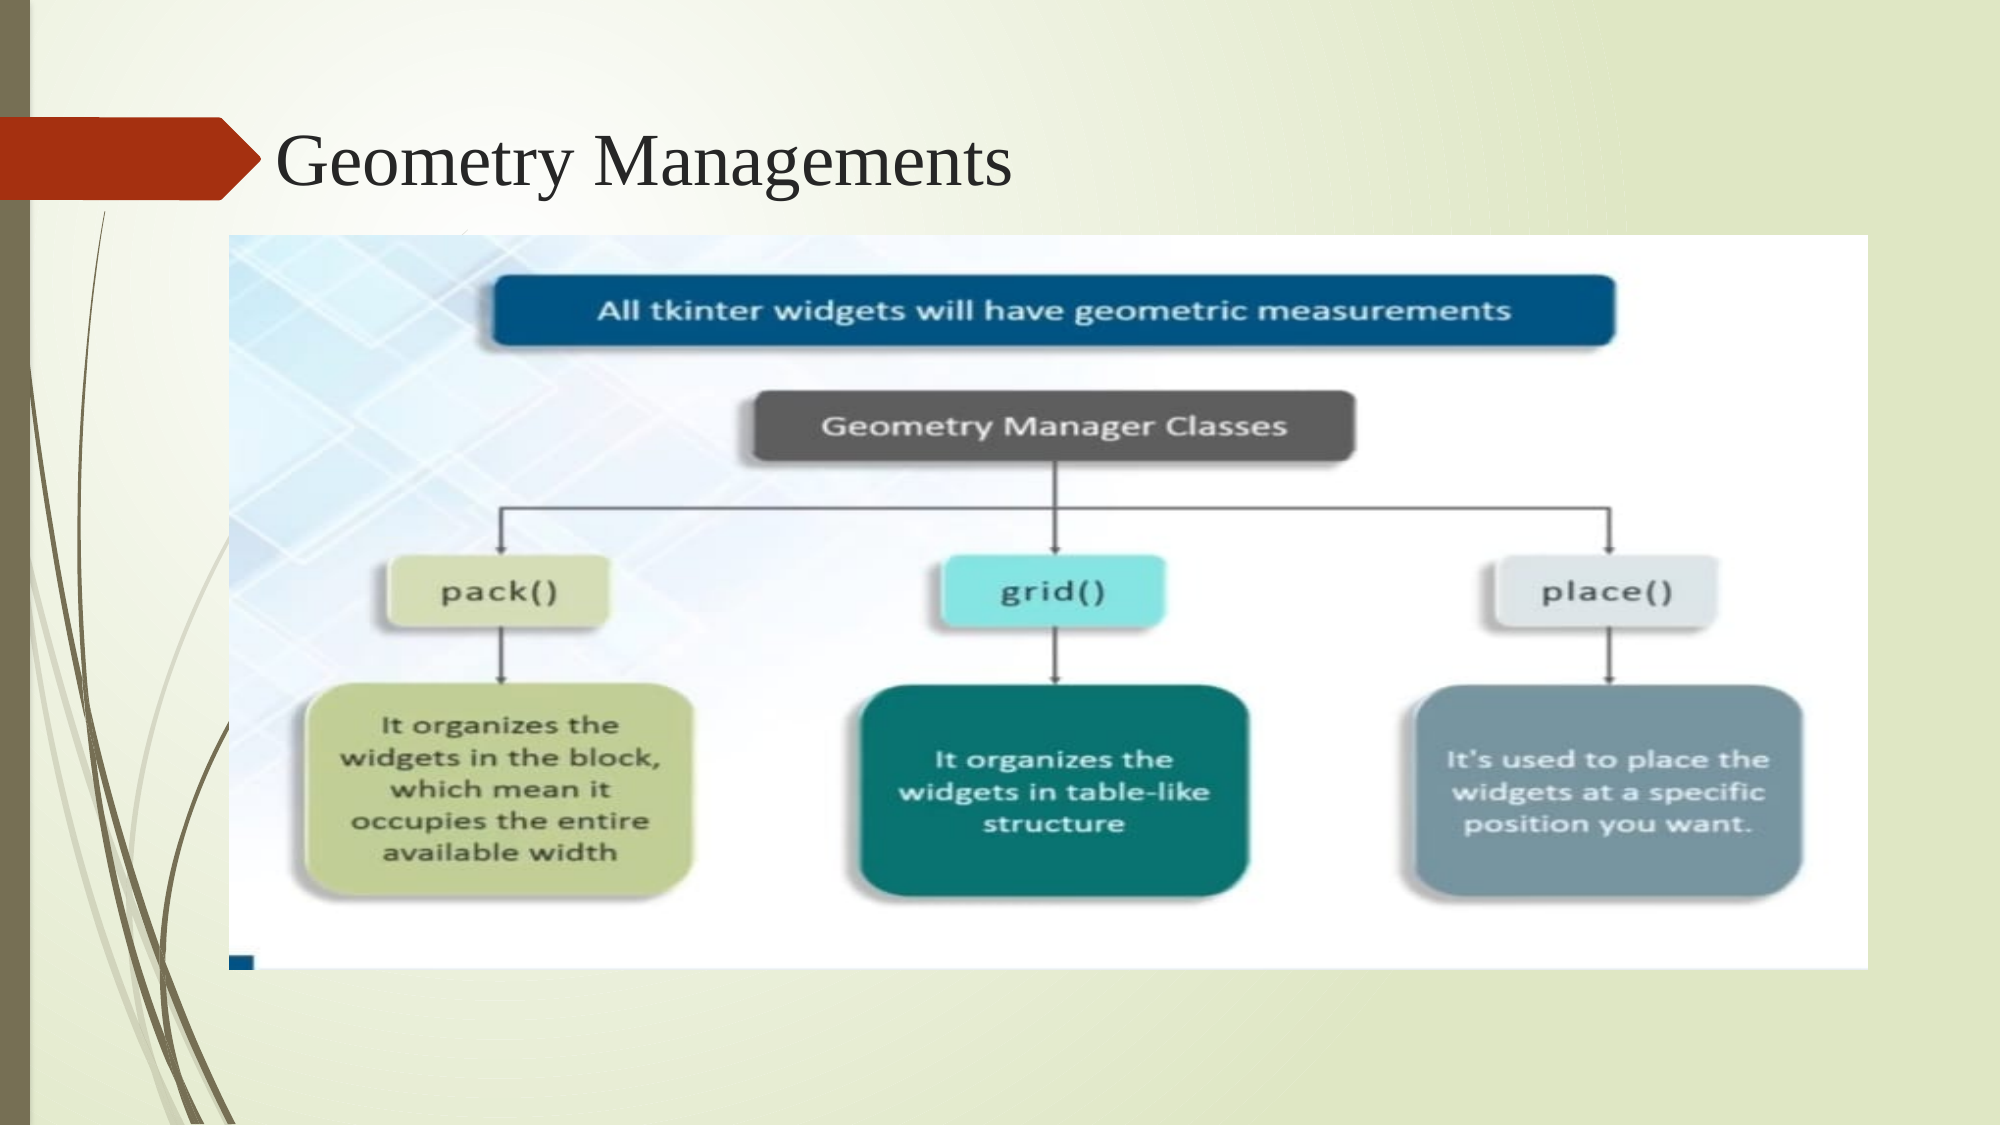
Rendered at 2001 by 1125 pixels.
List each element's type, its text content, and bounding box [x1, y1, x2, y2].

title Geometry Managements [260, 102, 1888, 236]
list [229, 235, 1868, 971]
